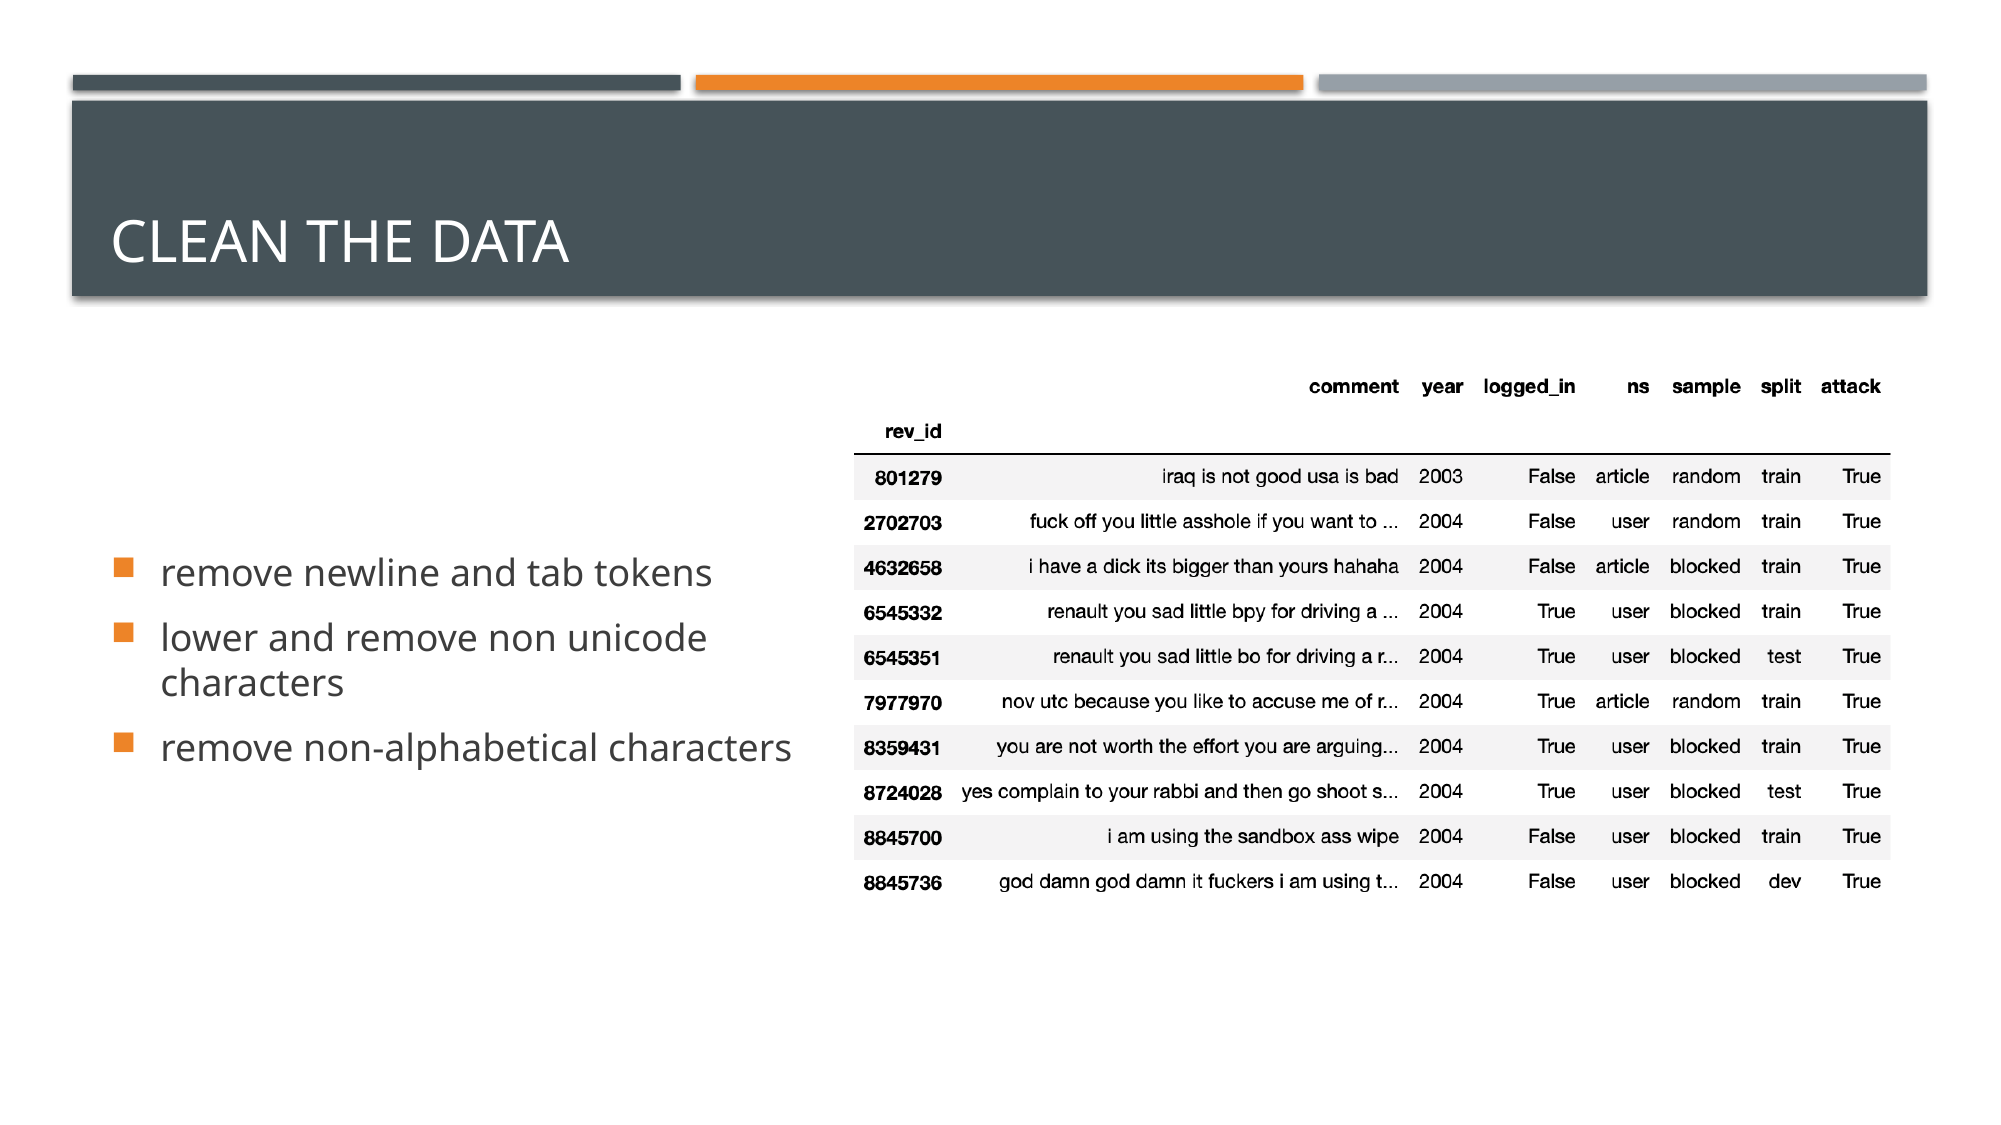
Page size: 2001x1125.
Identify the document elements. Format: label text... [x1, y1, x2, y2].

picture [843, 357, 1906, 907]
title Clean the data [95, 115, 1905, 282]
list remove newline and tab tokens lower and remove non unicode characters remove non-alphabetical characters [95, 357, 866, 962]
